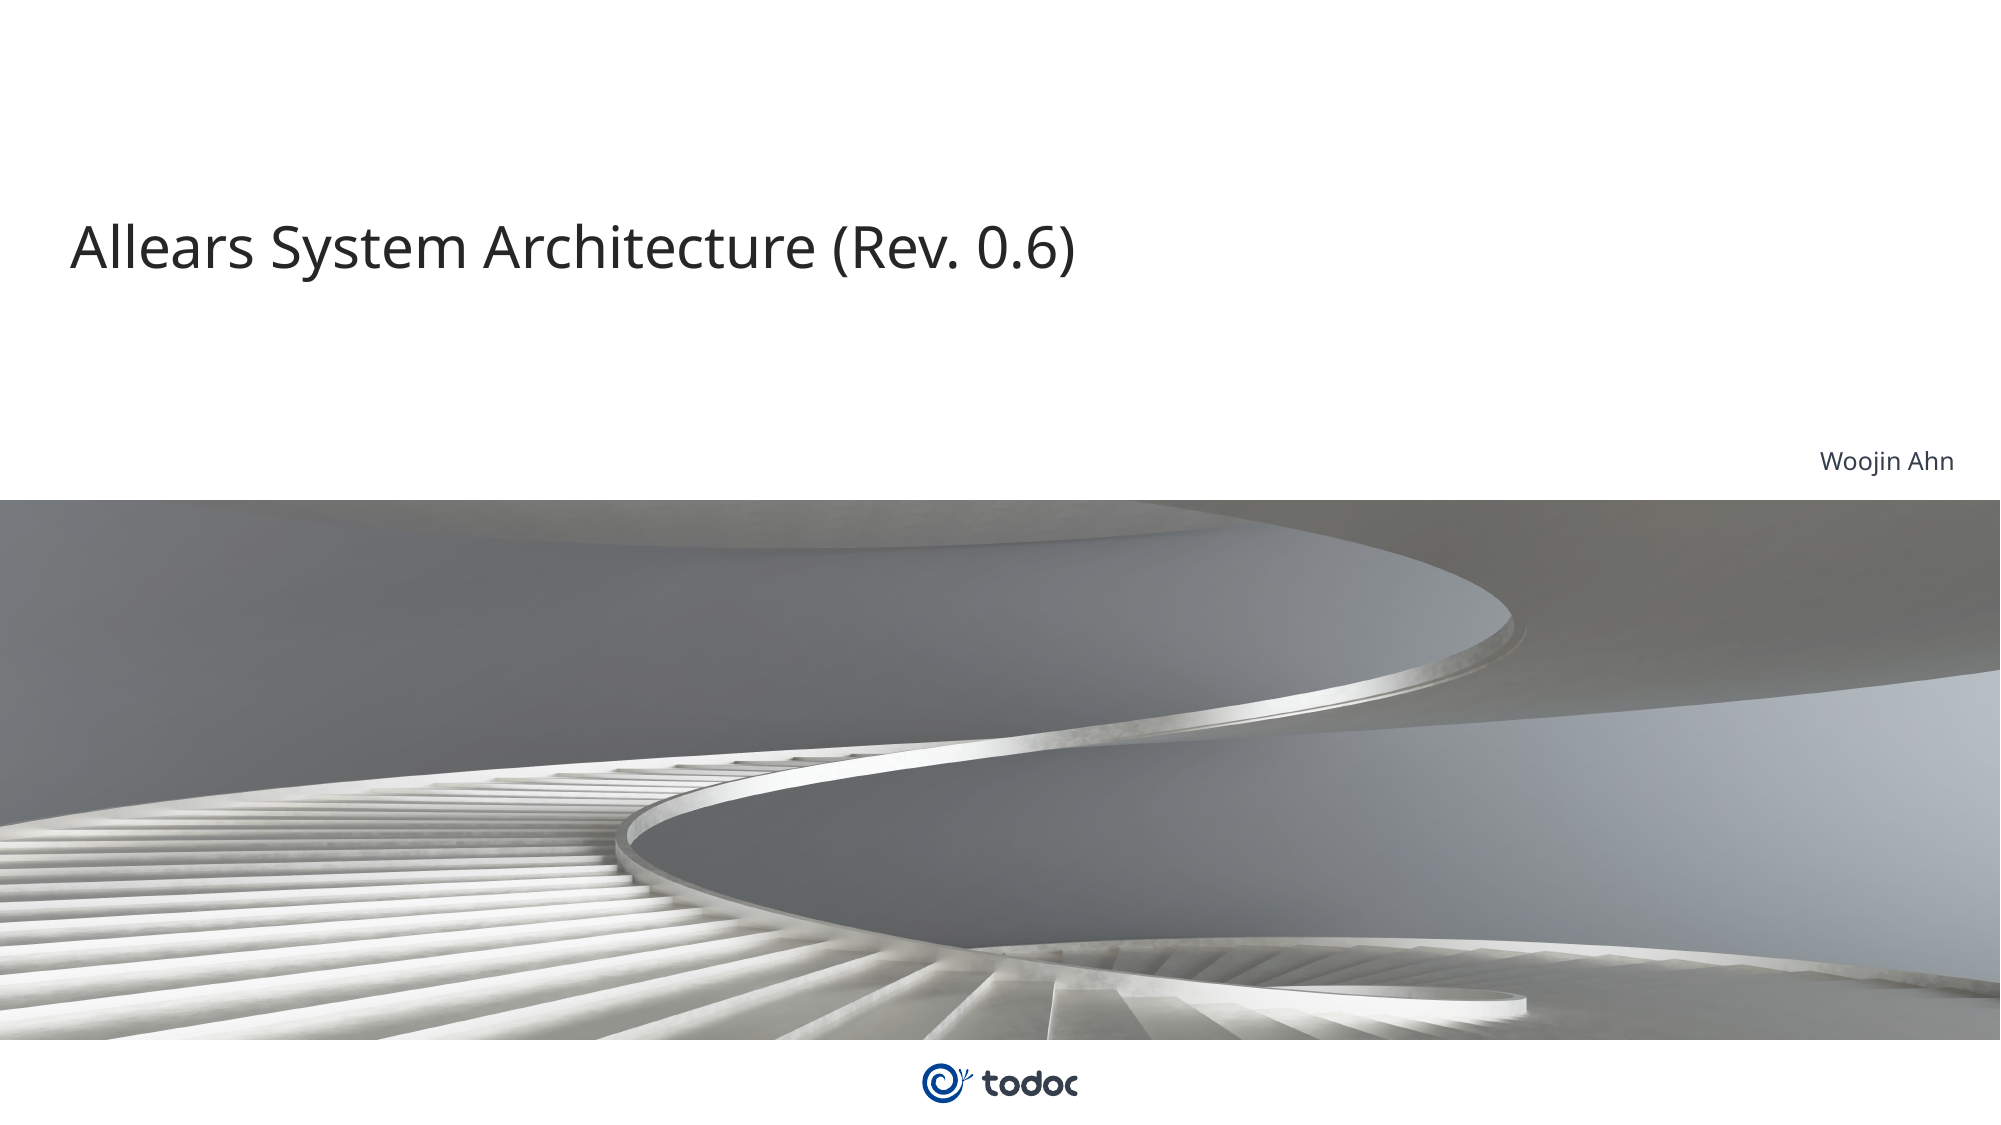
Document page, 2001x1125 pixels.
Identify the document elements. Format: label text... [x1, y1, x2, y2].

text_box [0, 500, 2000, 1040]
text_box Allears System Architecture (Rev. 0.6) [56, 202, 1235, 288]
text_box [922, 1063, 1078, 1104]
text_box Woojin Ahn [1804, 438, 1970, 483]
